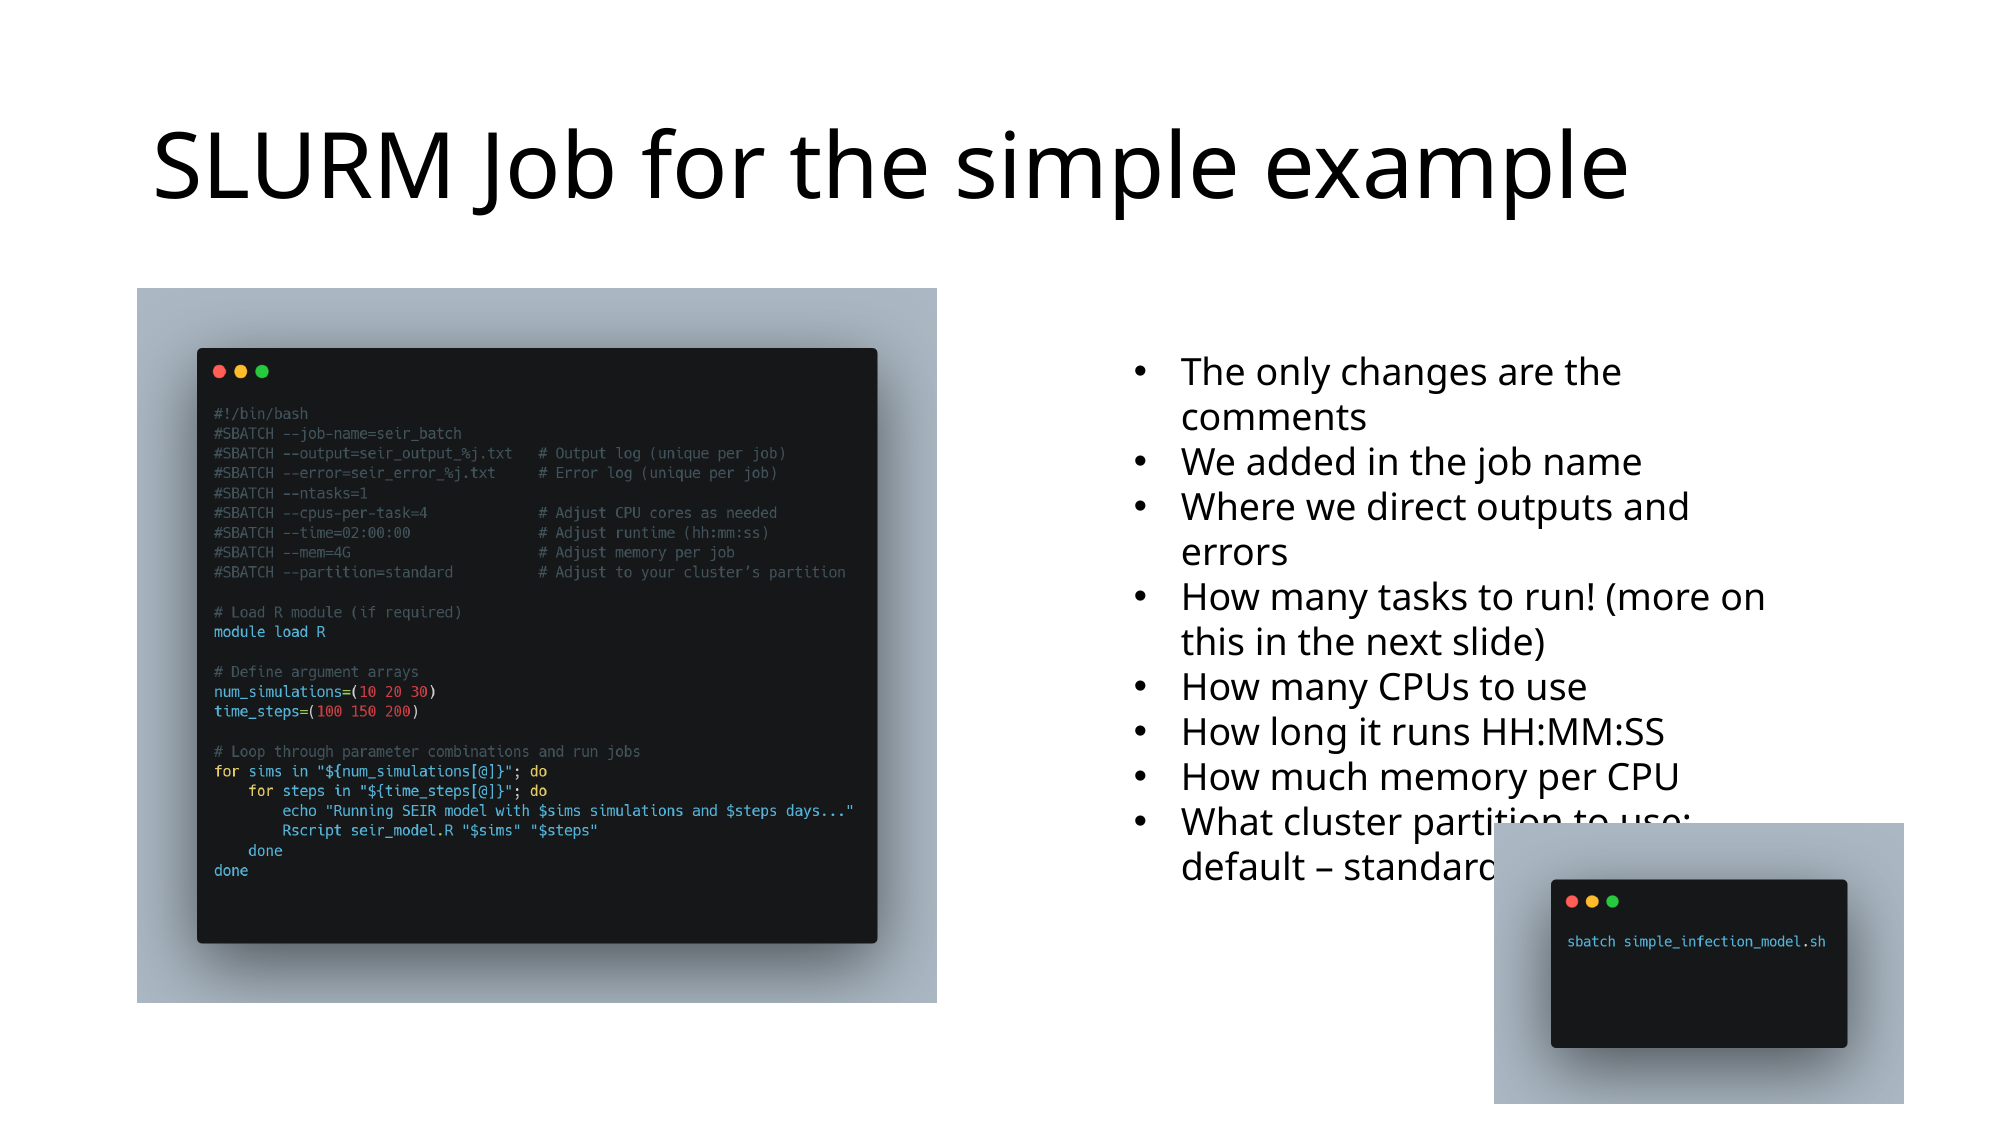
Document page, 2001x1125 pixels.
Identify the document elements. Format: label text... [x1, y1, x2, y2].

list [136, 288, 937, 1003]
title SLURM Job for the simple example [137, 59, 1863, 278]
text_box The only changes are the comments We added in the job name Where we direct outputs and errors How many tasks to run! (more on this in the next slide) How many CPUs to use How long it runs HH:MM:SS How much memory per CPU What cluster partition to use: default – standard [1119, 340, 1799, 941]
picture [1494, 822, 1904, 1105]
